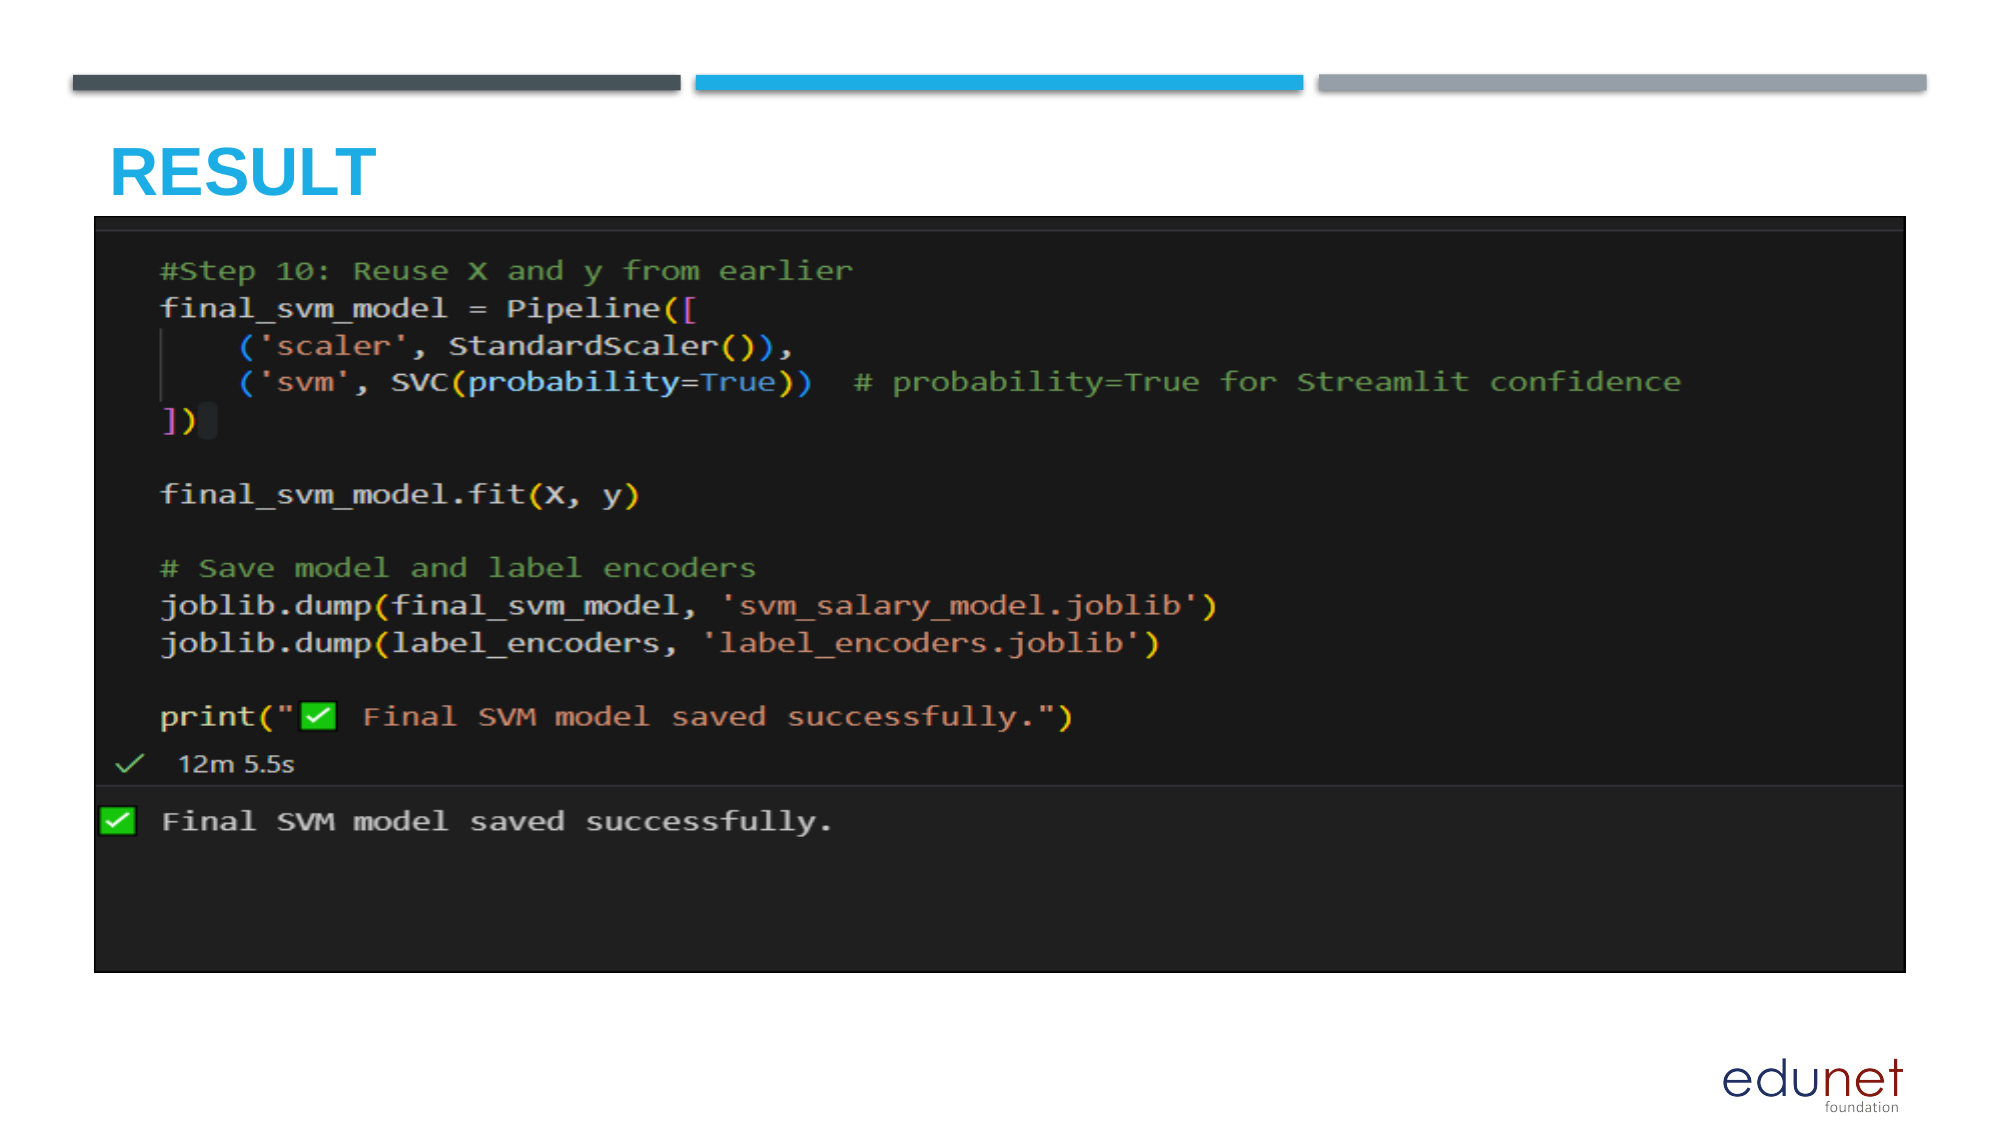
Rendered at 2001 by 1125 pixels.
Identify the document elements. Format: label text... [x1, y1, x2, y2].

title Result [94, 119, 1904, 216]
picture [93, 216, 1907, 974]
picture [1719, 1056, 1905, 1116]
